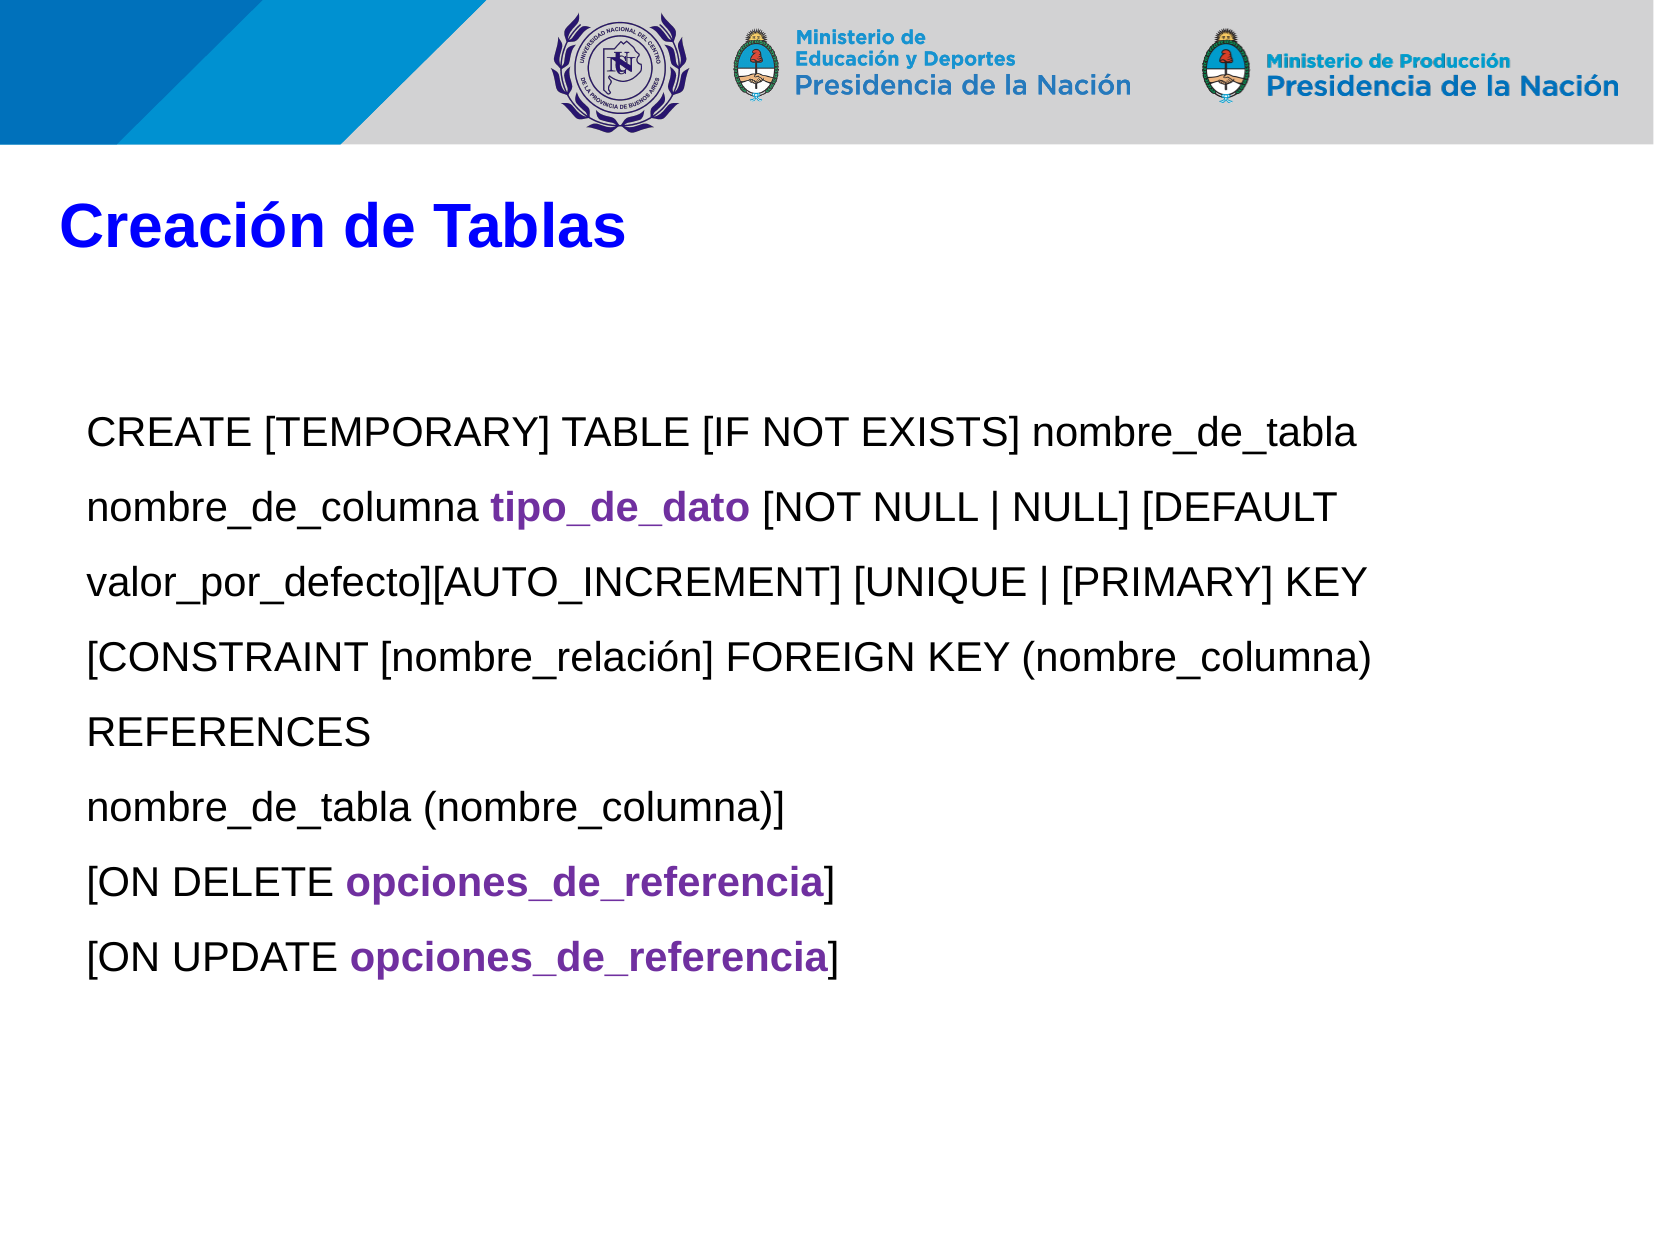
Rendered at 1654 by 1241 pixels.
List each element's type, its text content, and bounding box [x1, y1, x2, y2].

picture [733, 28, 1130, 105]
list CREATE [TEMPORARY] TABLE [IF NOT EXISTS] nombre_de_tabla nombre_de_columna tipo_de_dato [NOT NULL | NULL] [DEFAULT valor_por_defecto][AUTO_INCREMENT] [UNIQUE | [PRIMARY] KEY [CONSTRAINT [nombre_relación] FOREIGN KEY (nombre_columna) REFERENCES nombre_de_tabla (nombre_columna)] [ON DELETE opciones_de_referencia] [ON UPDATE opciones_de_referencia] [71, 365, 1613, 1189]
picture [550, 12, 690, 133]
picture [1202, 28, 1618, 103]
title Creación de Tablas [44, 169, 1586, 308]
